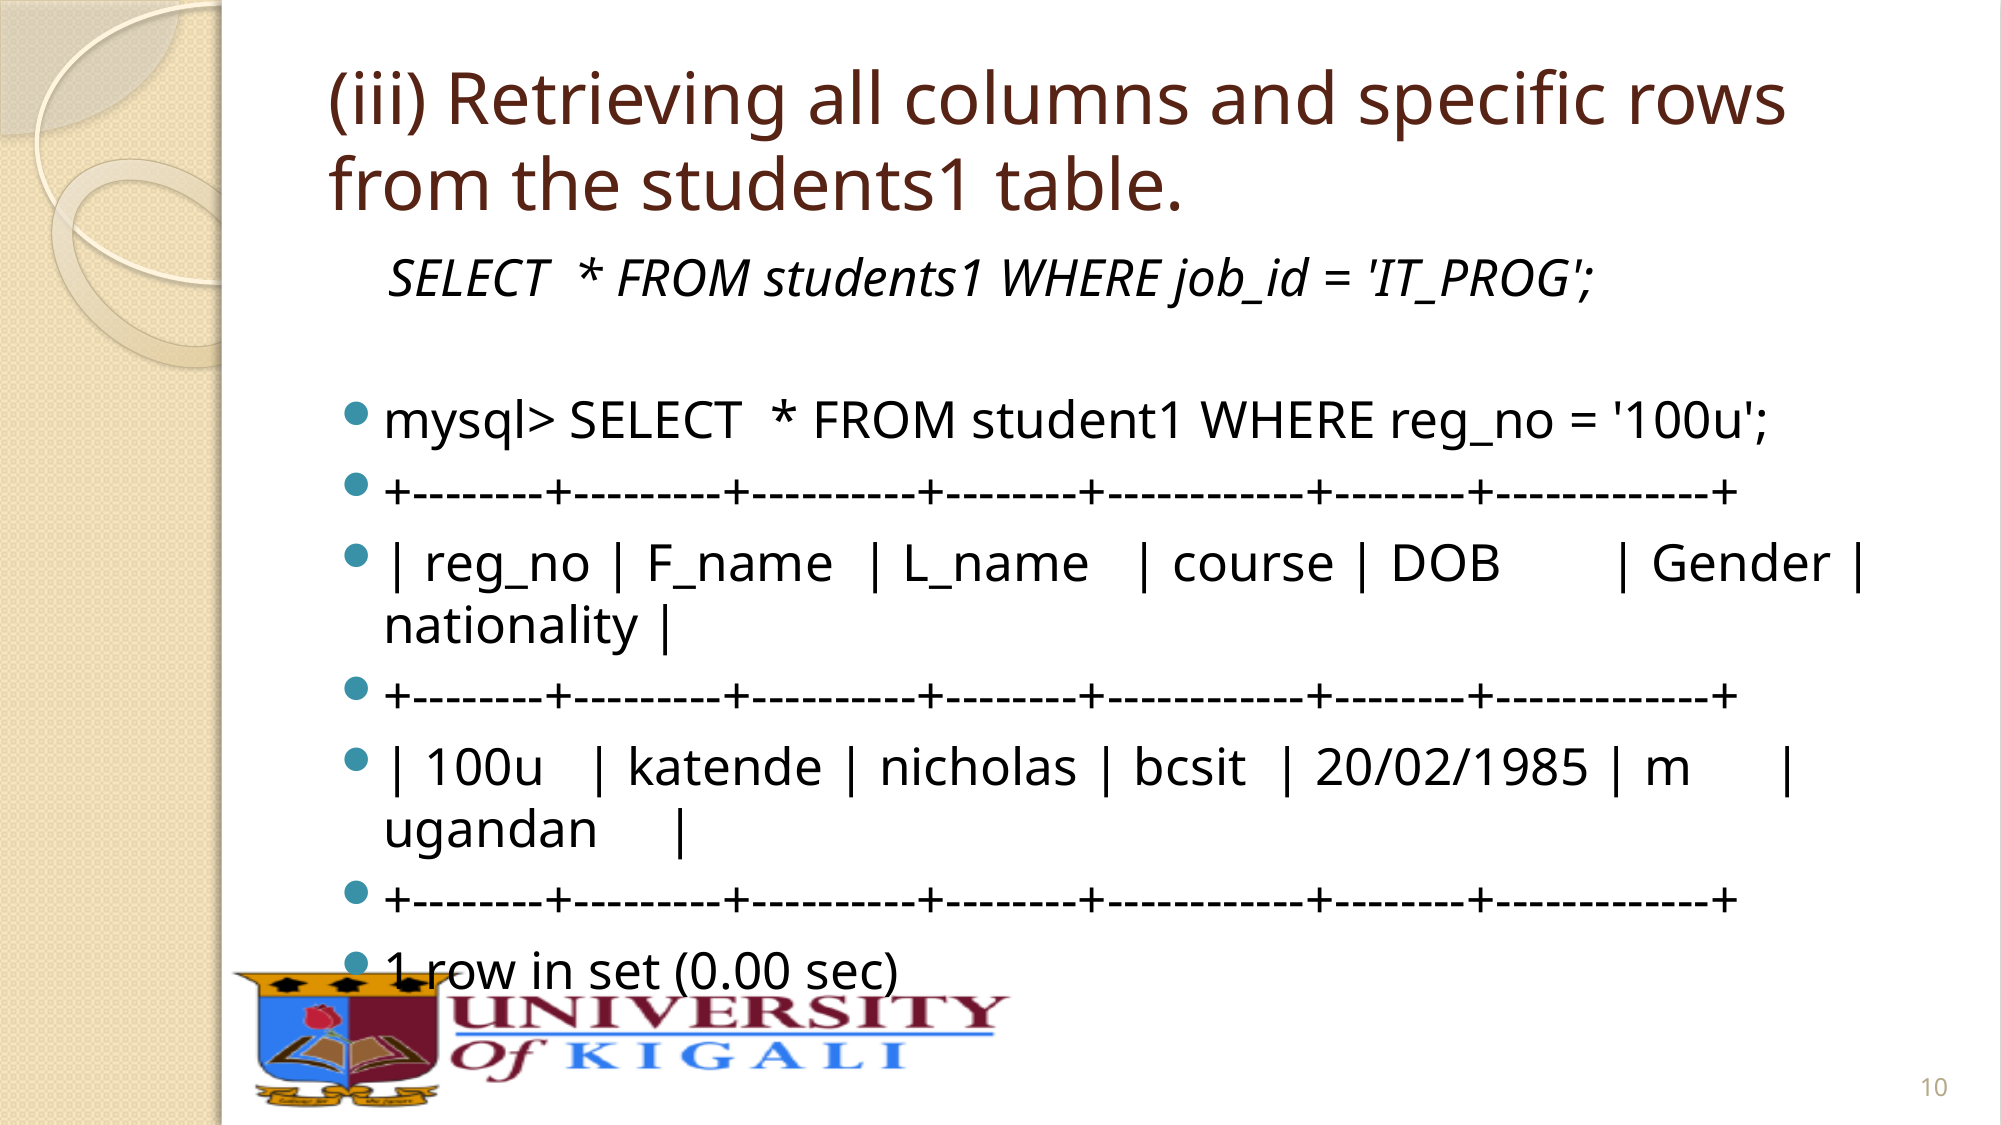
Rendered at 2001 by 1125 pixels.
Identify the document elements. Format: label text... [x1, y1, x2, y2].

slide_number 10 [1883, 1034, 1984, 1113]
title (iii) Retrieving all columns and specific rows from the students1 table. [313, 45, 1954, 233]
list SELECT * FROM students1 WHERE job_id = 'IT_PROG'; mysql> SELECT * FROM student1 WHERE reg_no = '100u'; +--------+---------+----------+--------+------------+--------+-------------+ | reg_no | F_name | L_name | course | DOB | Gender | nationality | +--------+---------+----------+--------+------------+--------+-------------+ | 100u | katende | nicholas | bcsit | 20/02/1985 | m | ugandan | +--------+---------+----------+--------+------------+--------+-------------+ 1 row in set (0.00 sec) [313, 237, 1954, 1025]
